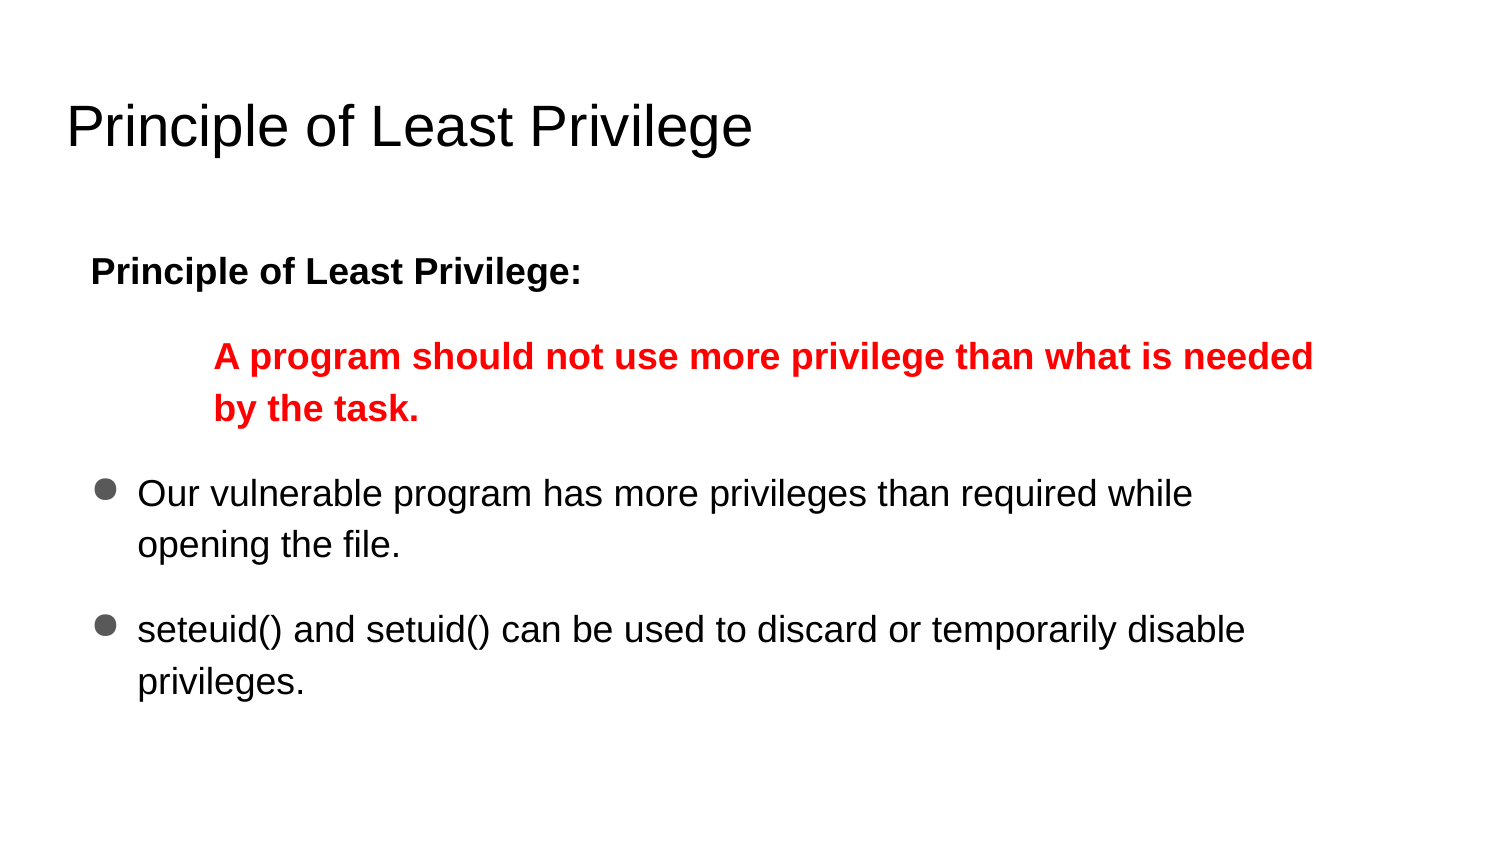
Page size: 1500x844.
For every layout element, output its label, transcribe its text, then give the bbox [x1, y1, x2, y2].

title Principle of Least Privilege [51, 72, 1449, 167]
list Principle of Least Privilege: A program should not use more privilege than what is needed by the task. Our vulnerable program has more privileges than required while opening the file. seteuid() and setuid() can be used to discard or temporarily disable privileges. [75, 225, 1346, 762]
